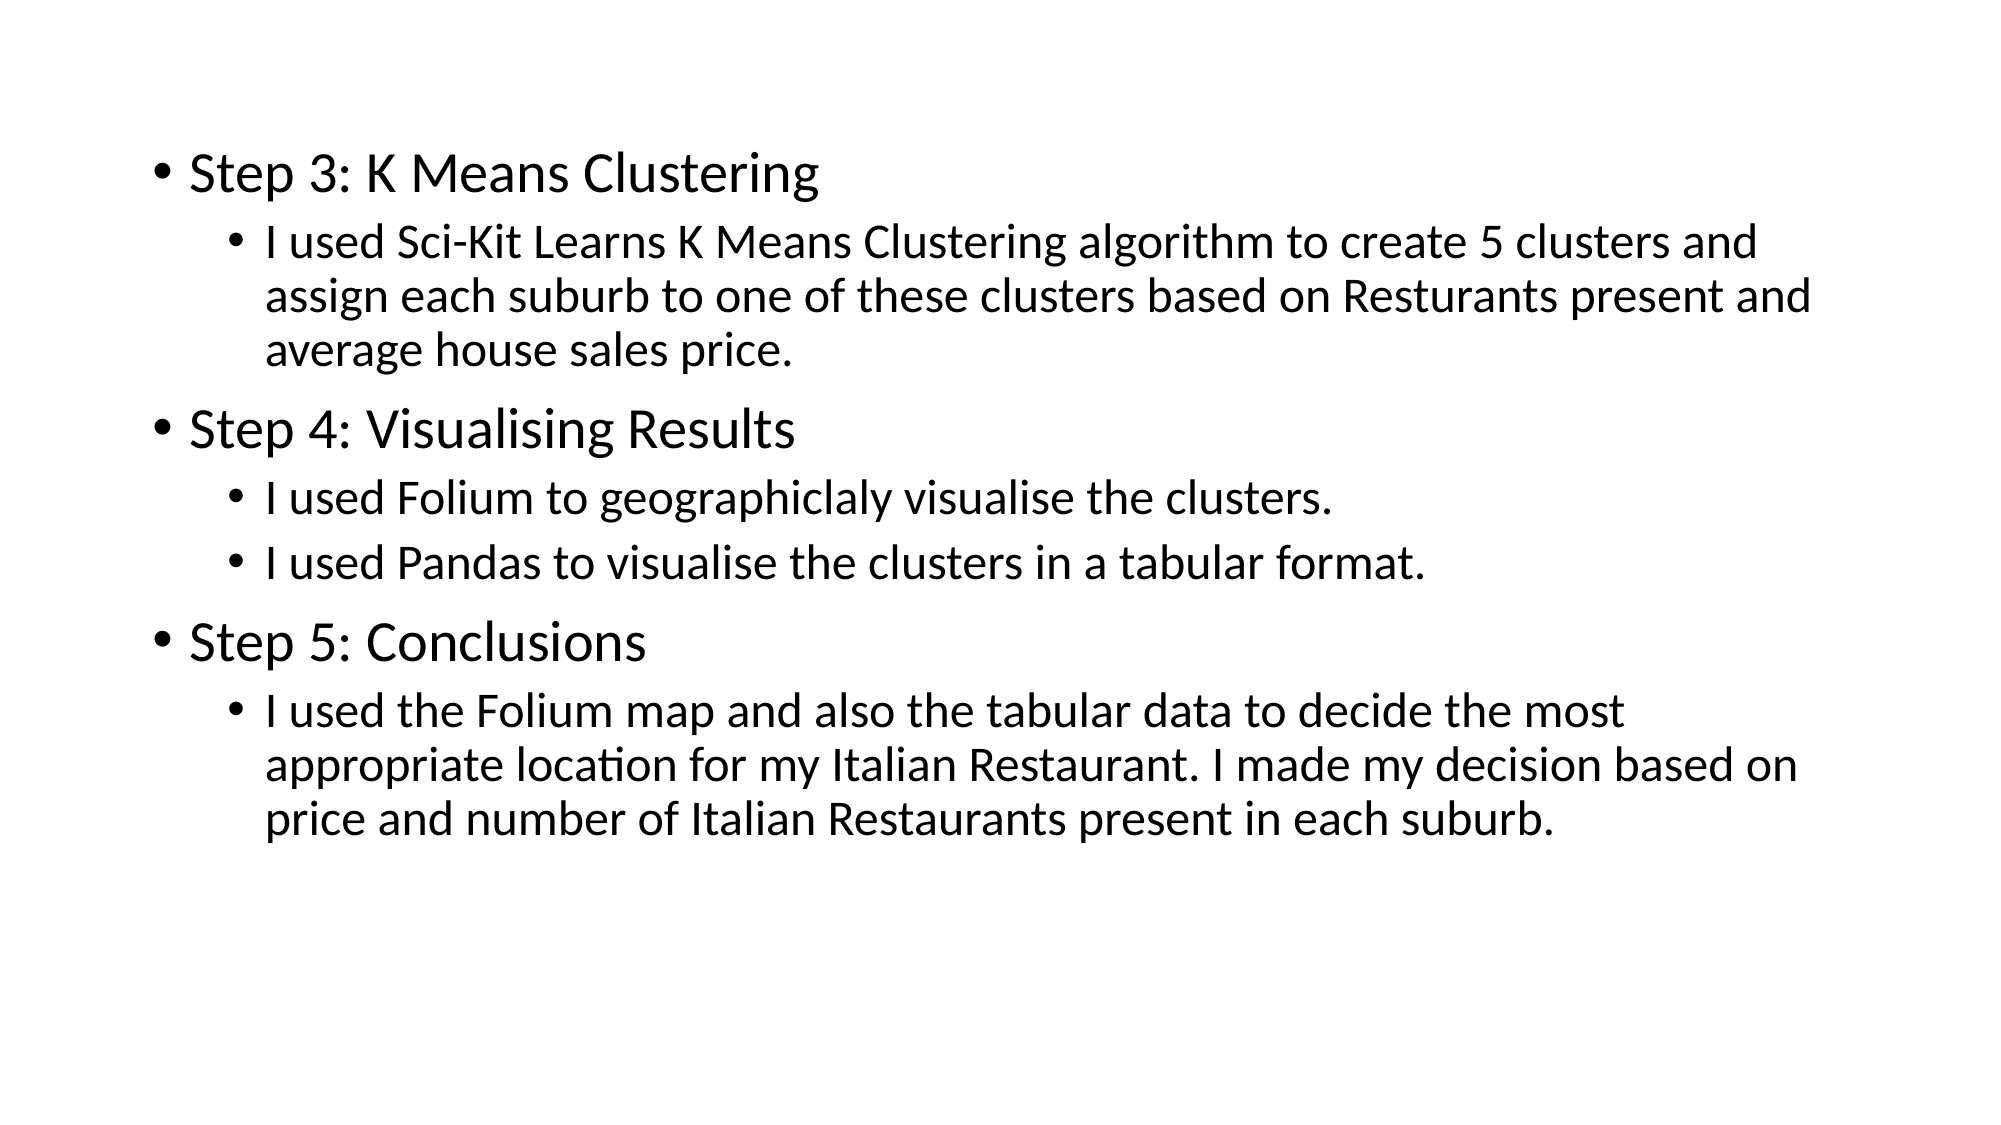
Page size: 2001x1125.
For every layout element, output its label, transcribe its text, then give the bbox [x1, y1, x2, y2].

list Step 3: K Means Clustering I used Sci-Kit Learns K Means Clustering algorithm to create 5 clusters and assign each suburb to one of these clusters based on Resturants present and average house sales price. Step 4: Visualising Results I used Folium to geographiclaly visualise the clusters. I used Pandas to visualise the clusters in a tabular format. Step 5: Conclusions I used the Folium map and also the tabular data to decide the most appropriate location for my Italian Restaurant. I made my decision based on price and number of Italian Restaurants present in each suburb. [137, 134, 1863, 1014]
